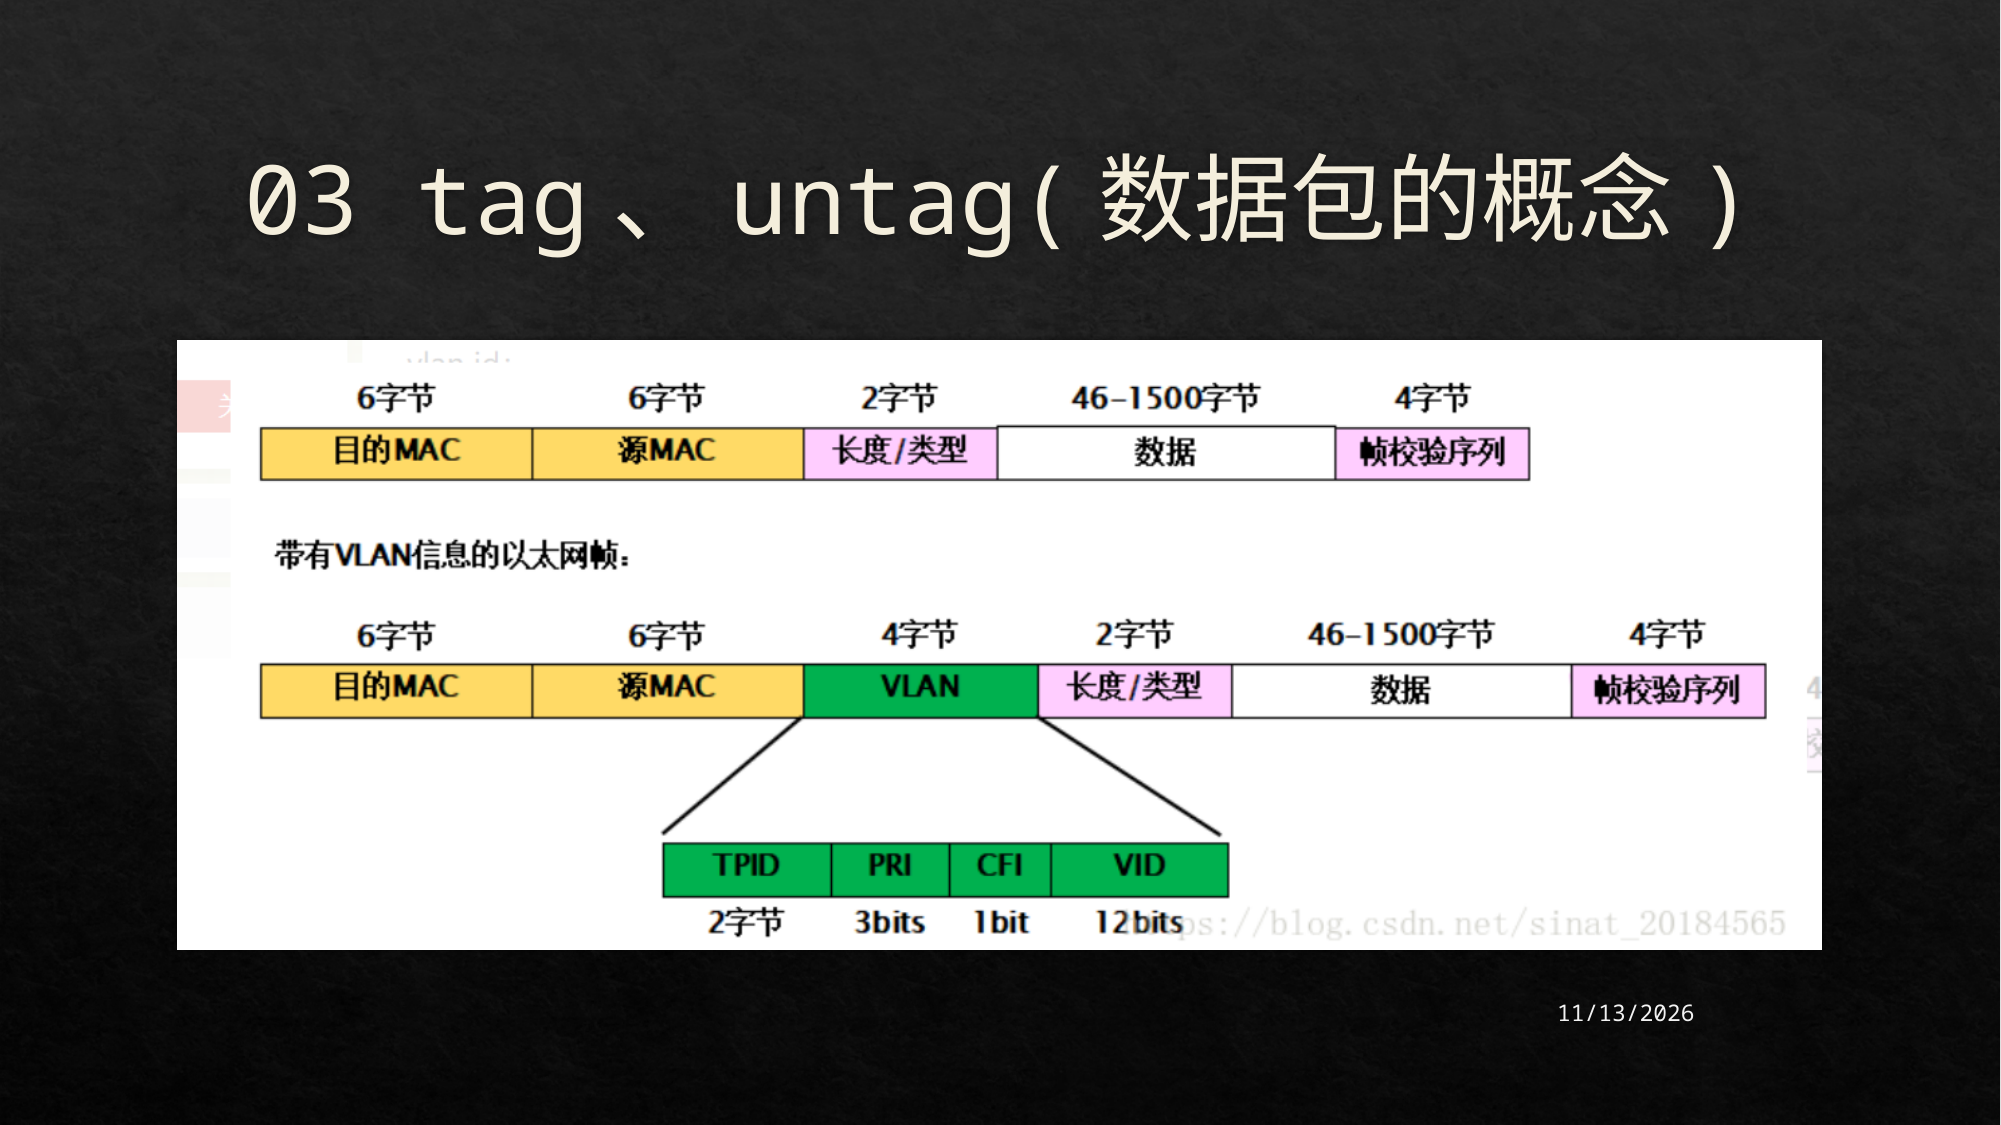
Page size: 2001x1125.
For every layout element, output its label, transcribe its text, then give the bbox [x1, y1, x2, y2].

title 03 tag、untag(数据包的概念) [149, 99, 1849, 307]
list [176, 340, 1822, 951]
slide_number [1259, 984, 1710, 1045]
